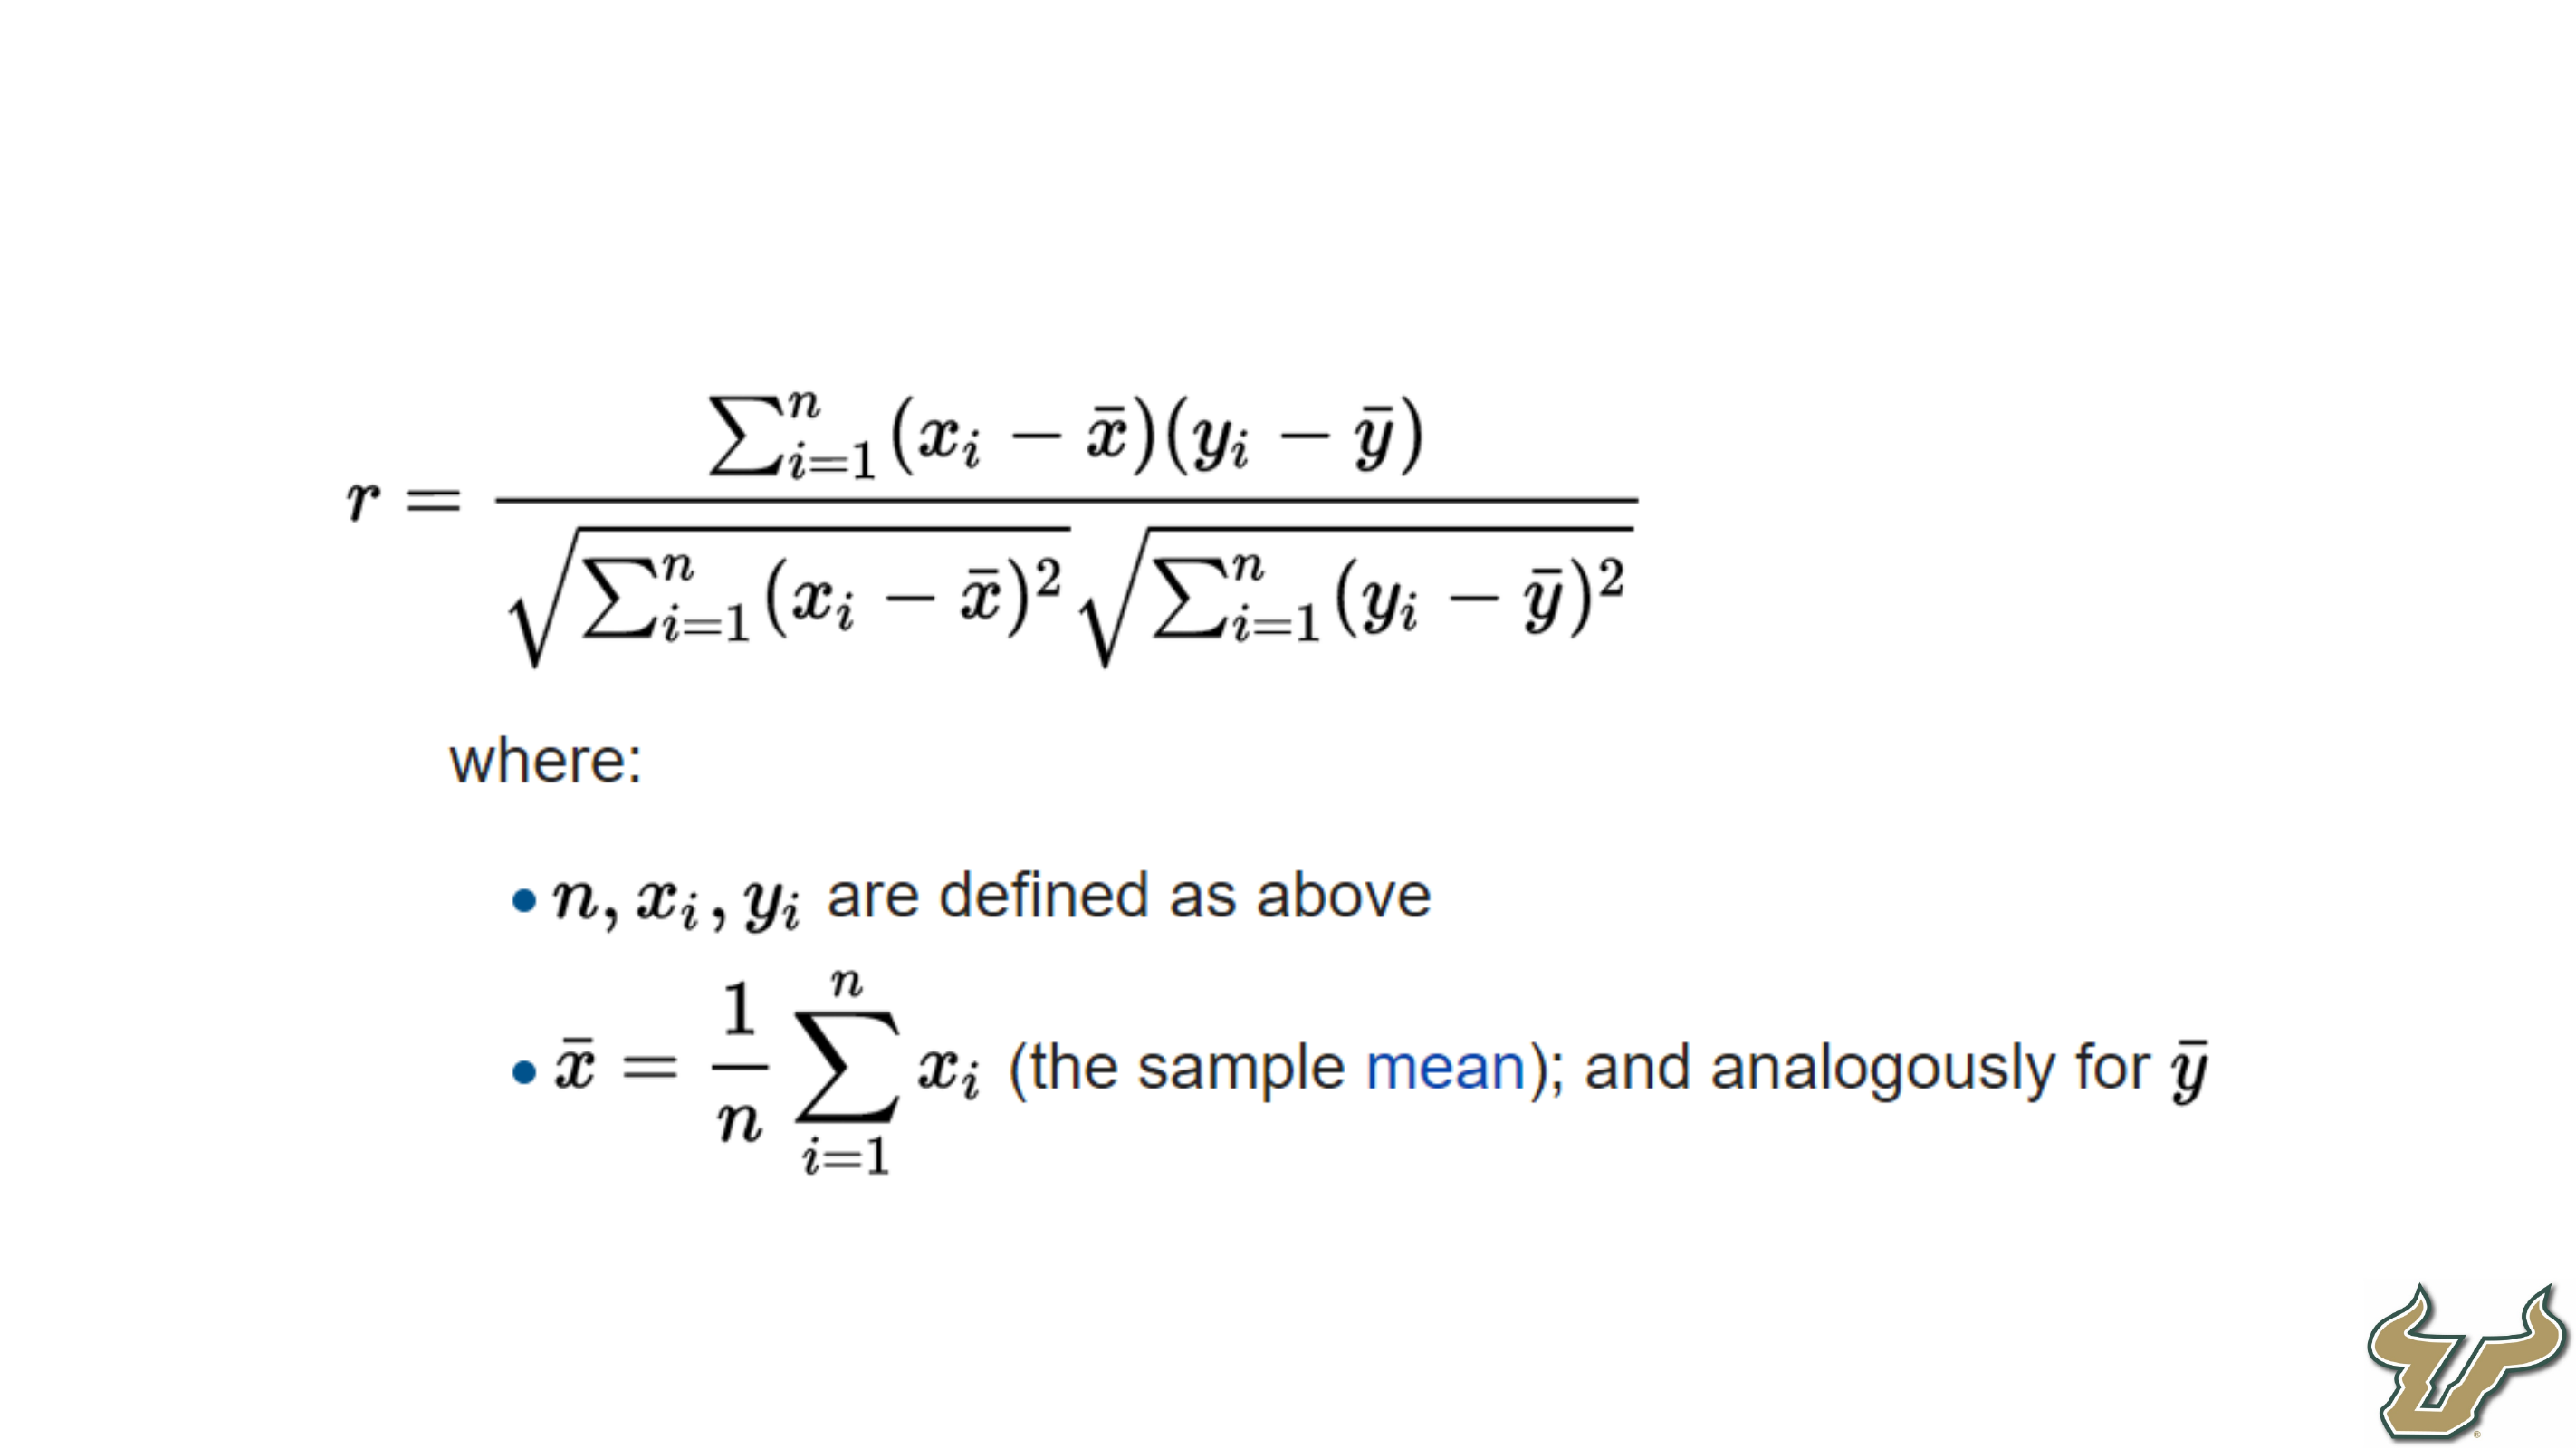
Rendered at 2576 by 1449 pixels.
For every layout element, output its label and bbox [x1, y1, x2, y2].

picture [2363, 1278, 2576, 1448]
picture [314, 328, 2309, 1189]
